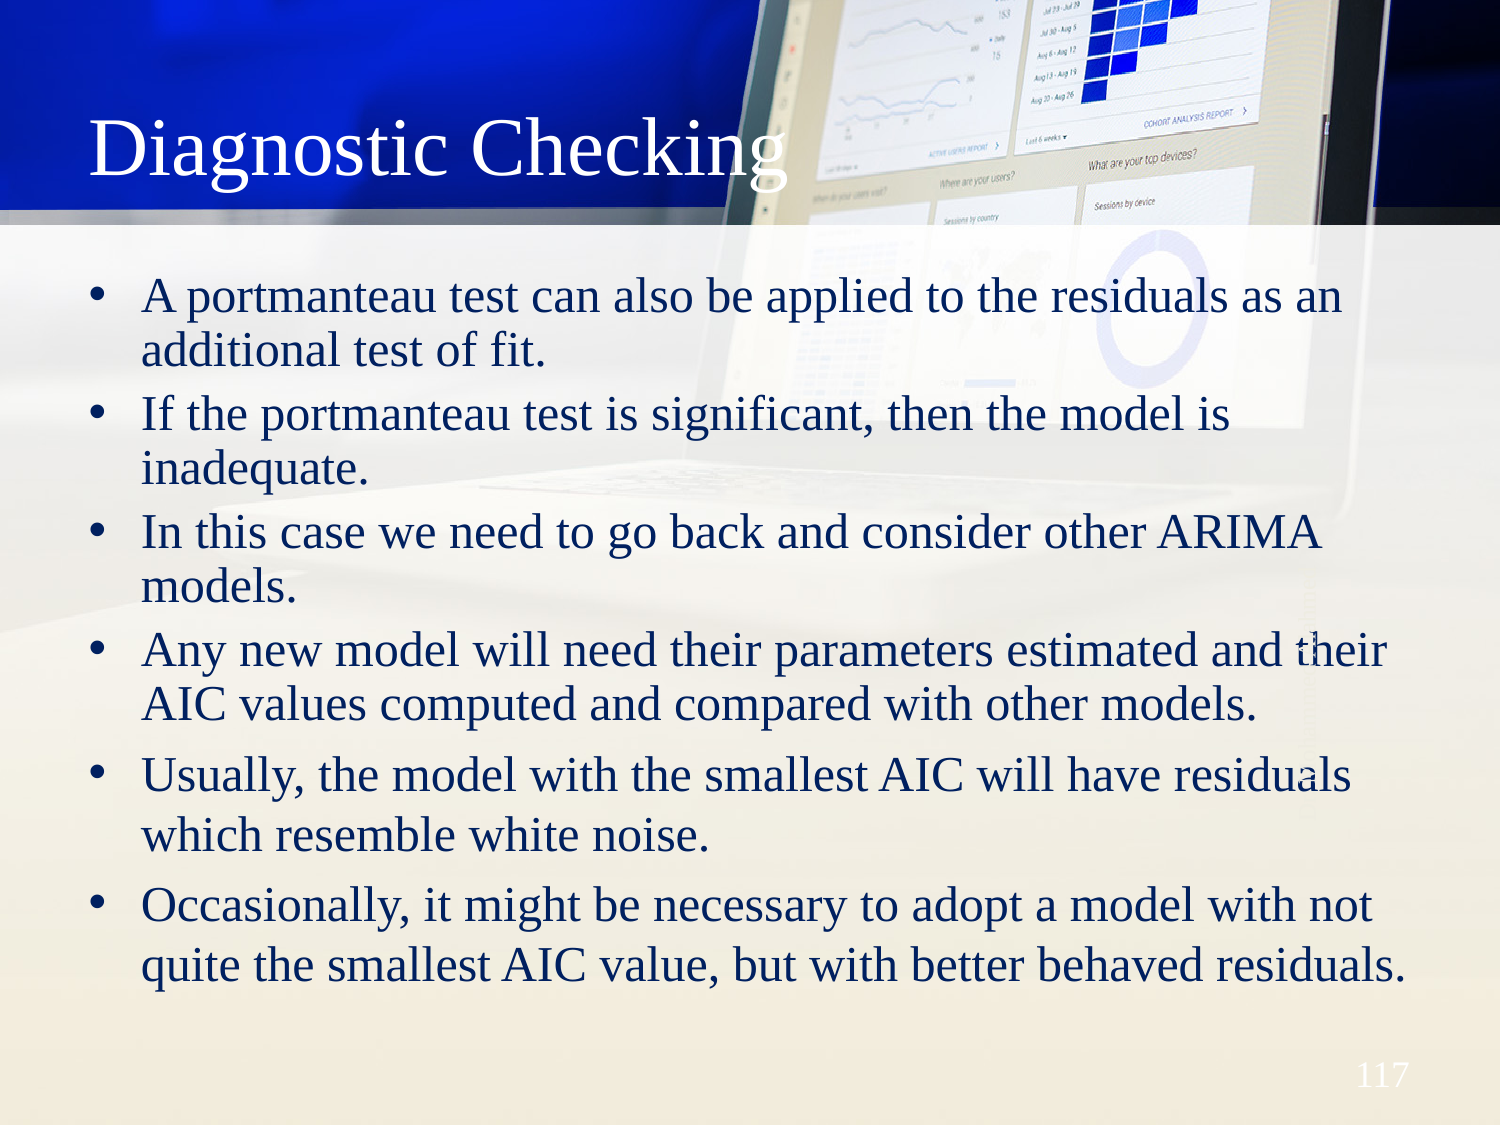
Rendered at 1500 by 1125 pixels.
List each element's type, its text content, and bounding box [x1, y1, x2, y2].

title Diagnostic Checking [73, 58, 1427, 226]
slide_number 117 [1074, 1042, 1425, 1103]
picture [0, 0, 1500, 1125]
list A portmanteau test can also be applied to the residuals as an additional test of fit. If the portmanteau test is significant, then the model is inadequate. In this case we need to go back and consider other ARIMA models. Any new model will need their parameters estimated and their AIC values computed and compared with other models. Usually, the model with the smallest AIC will have residuals which resemble white noise. Occasionally, it might be necessary to adopt a model with not quite the smallest AIC value, but with better behaved residuals. [73, 261, 1427, 1064]
footer Dr. Mohammed Alahmed [1275, 500, 1336, 889]
